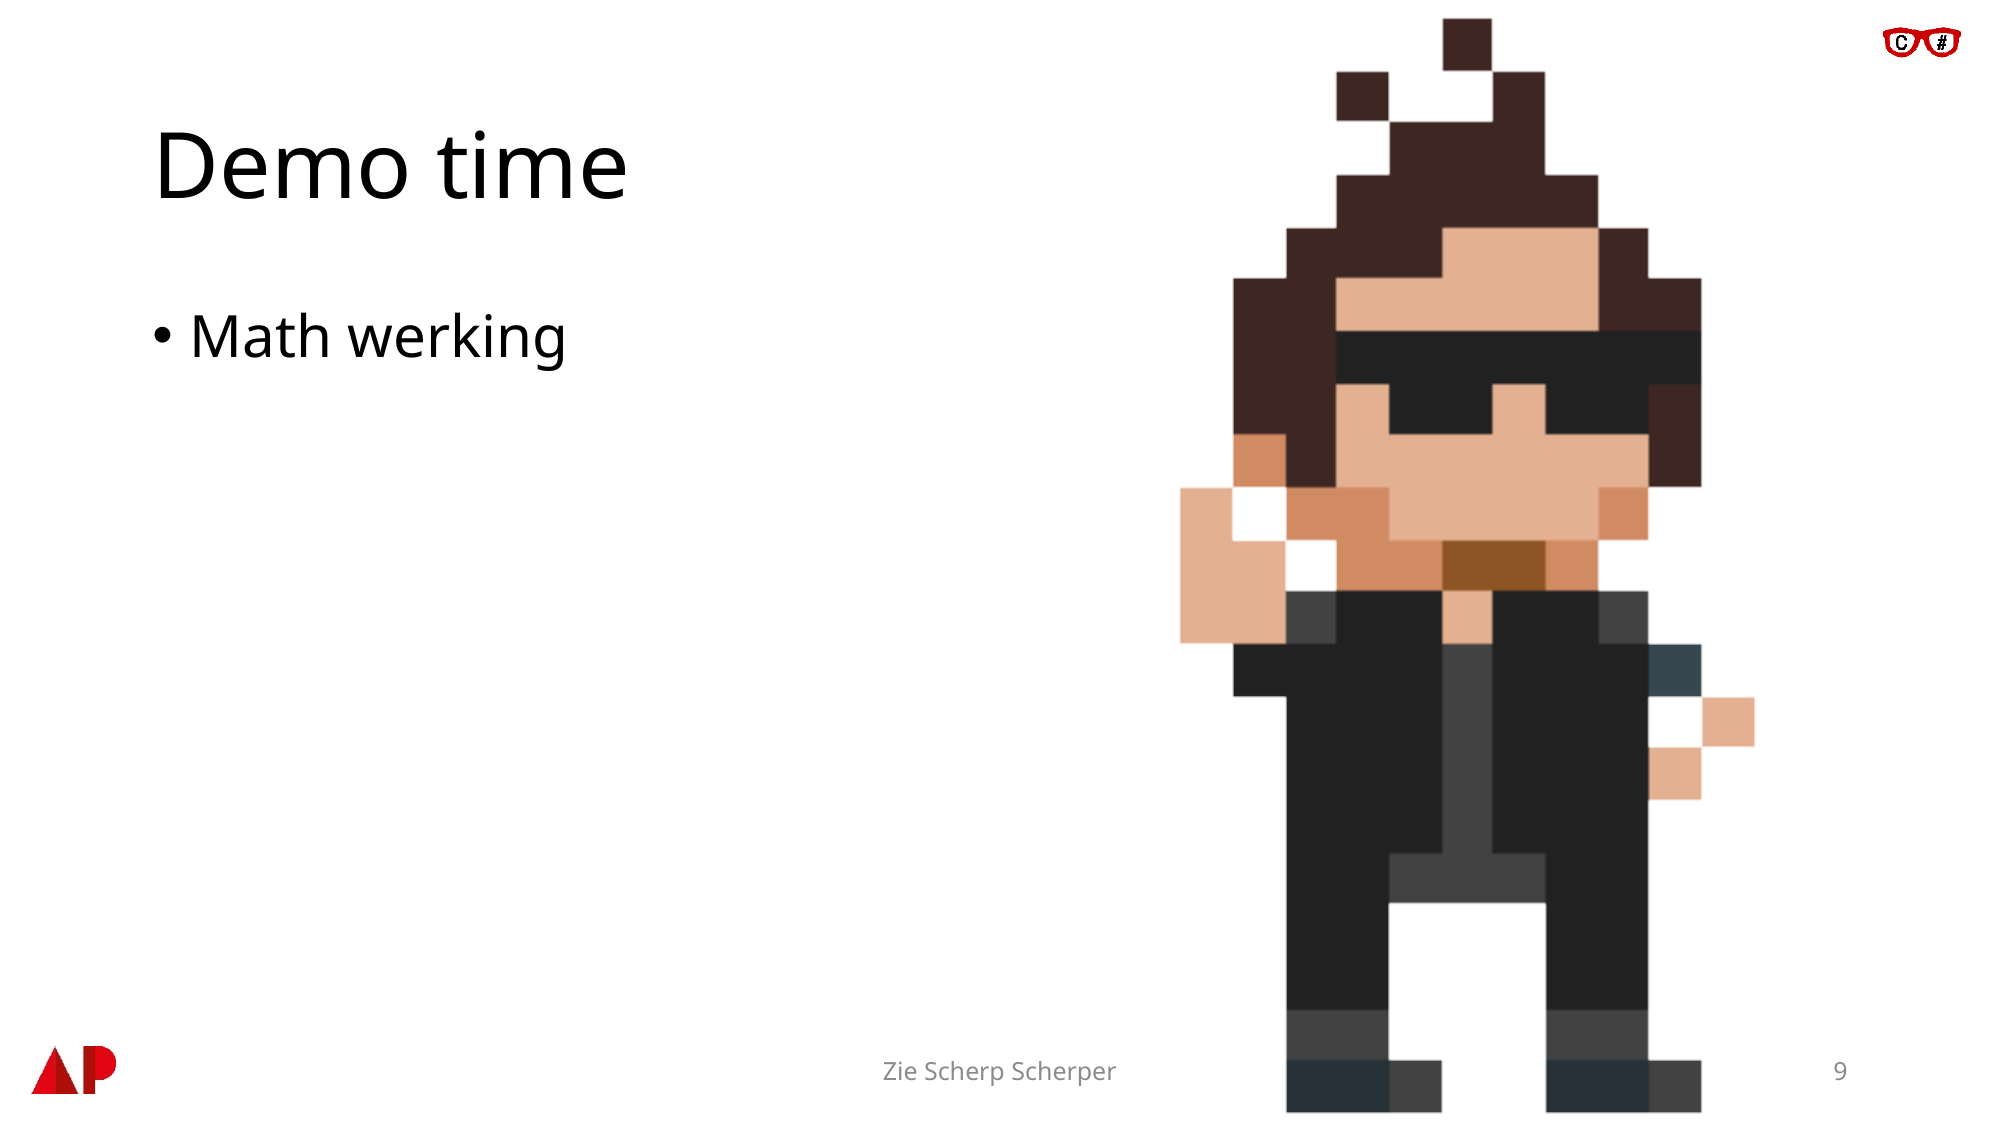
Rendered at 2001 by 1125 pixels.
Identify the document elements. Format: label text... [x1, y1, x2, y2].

list Math werking [137, 299, 1065, 1014]
footer Zie Scherp Scherper [662, 1042, 1065, 1103]
picture [1065, 0, 1964, 1125]
picture [31, 1046, 116, 1094]
title Demo time [137, 59, 1065, 278]
